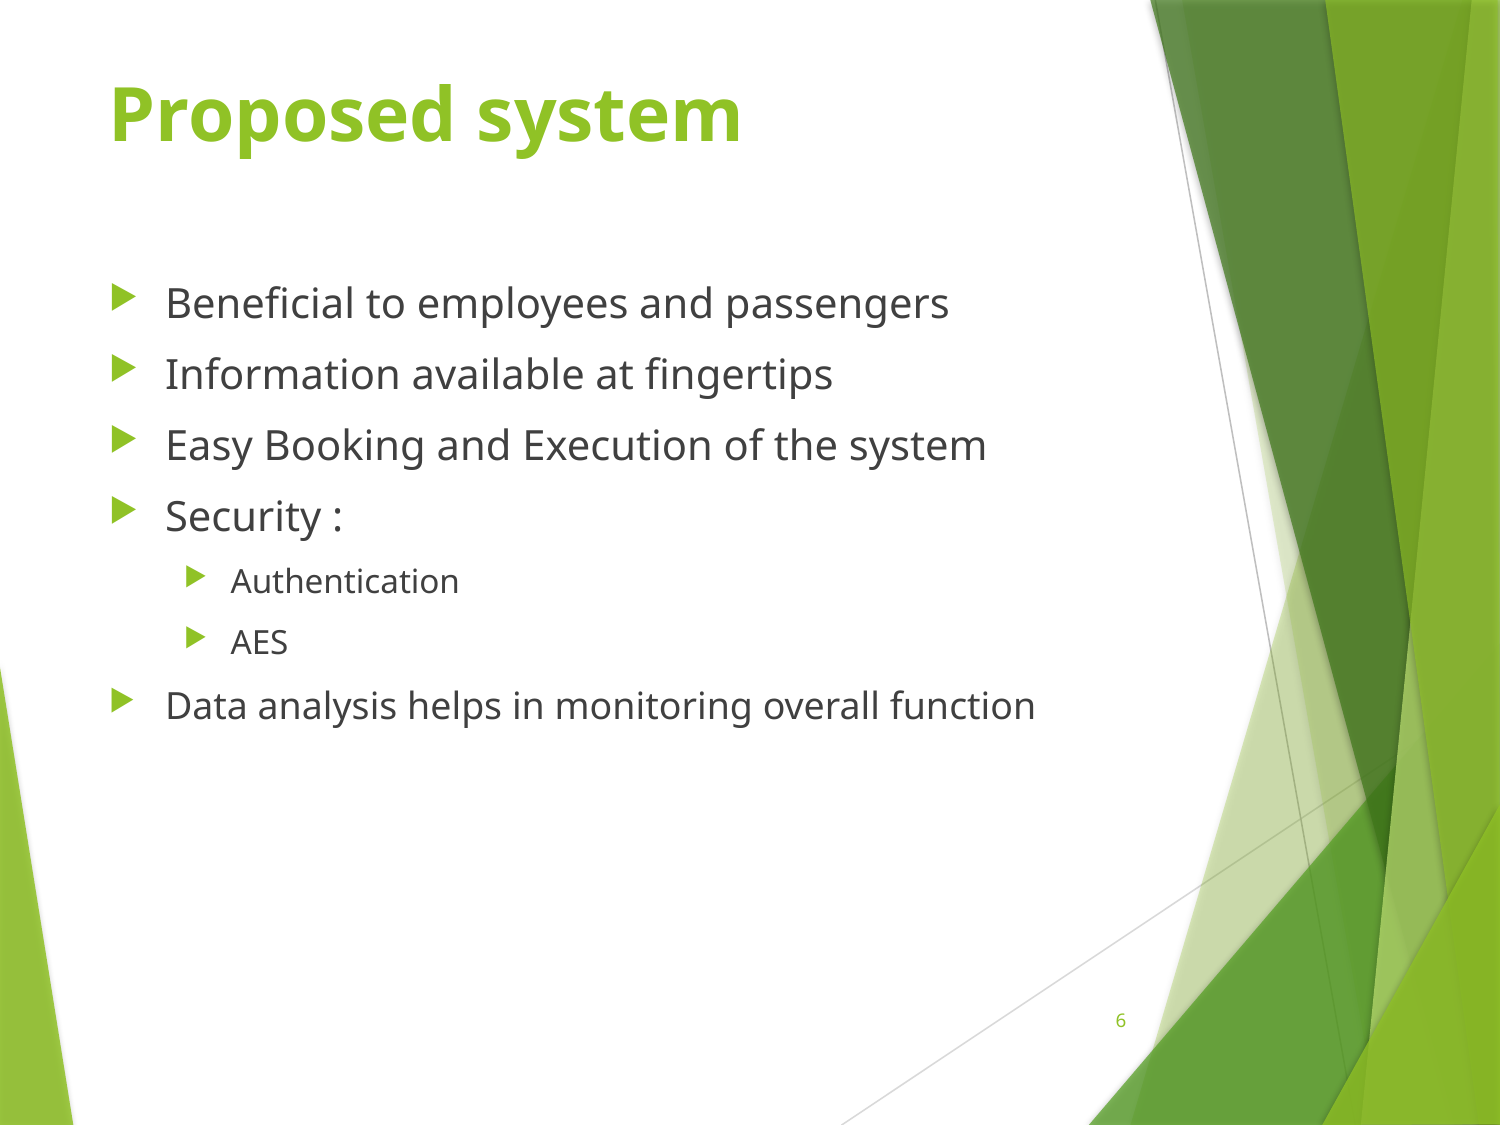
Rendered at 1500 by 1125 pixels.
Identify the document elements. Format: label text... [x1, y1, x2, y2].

title Proposed system [93, 58, 1444, 264]
slide_number 6 [1057, 991, 1142, 1051]
list Beneficial to employees and passengers Information available at fingertips Easy Booking and Execution of the system Security : Authentication AES Data analysis helps in monitoring overall function [93, 269, 1310, 836]
